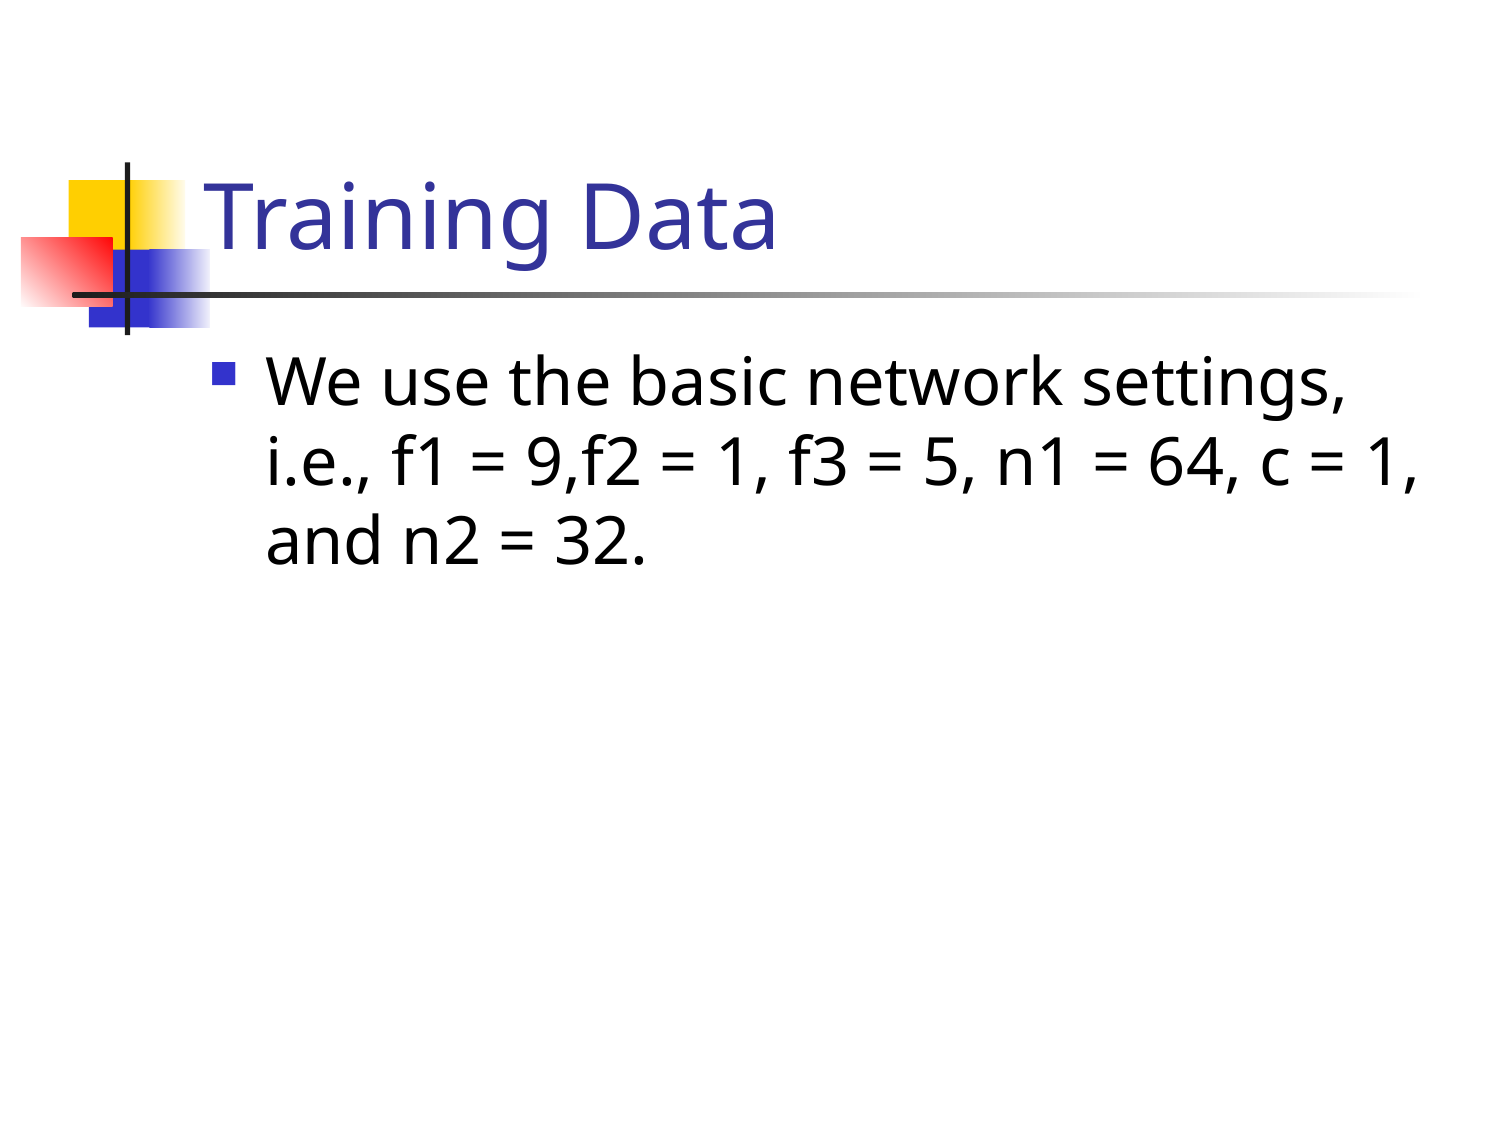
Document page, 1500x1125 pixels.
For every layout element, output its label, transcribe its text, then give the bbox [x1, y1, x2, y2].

title Training Data [188, 35, 1468, 275]
list We use the basic network settings, i.e., f1 = 9,f2 = 1, f3 = 5, n1 = 64, c = 1, and n2 = 32. [193, 331, 1469, 1006]
